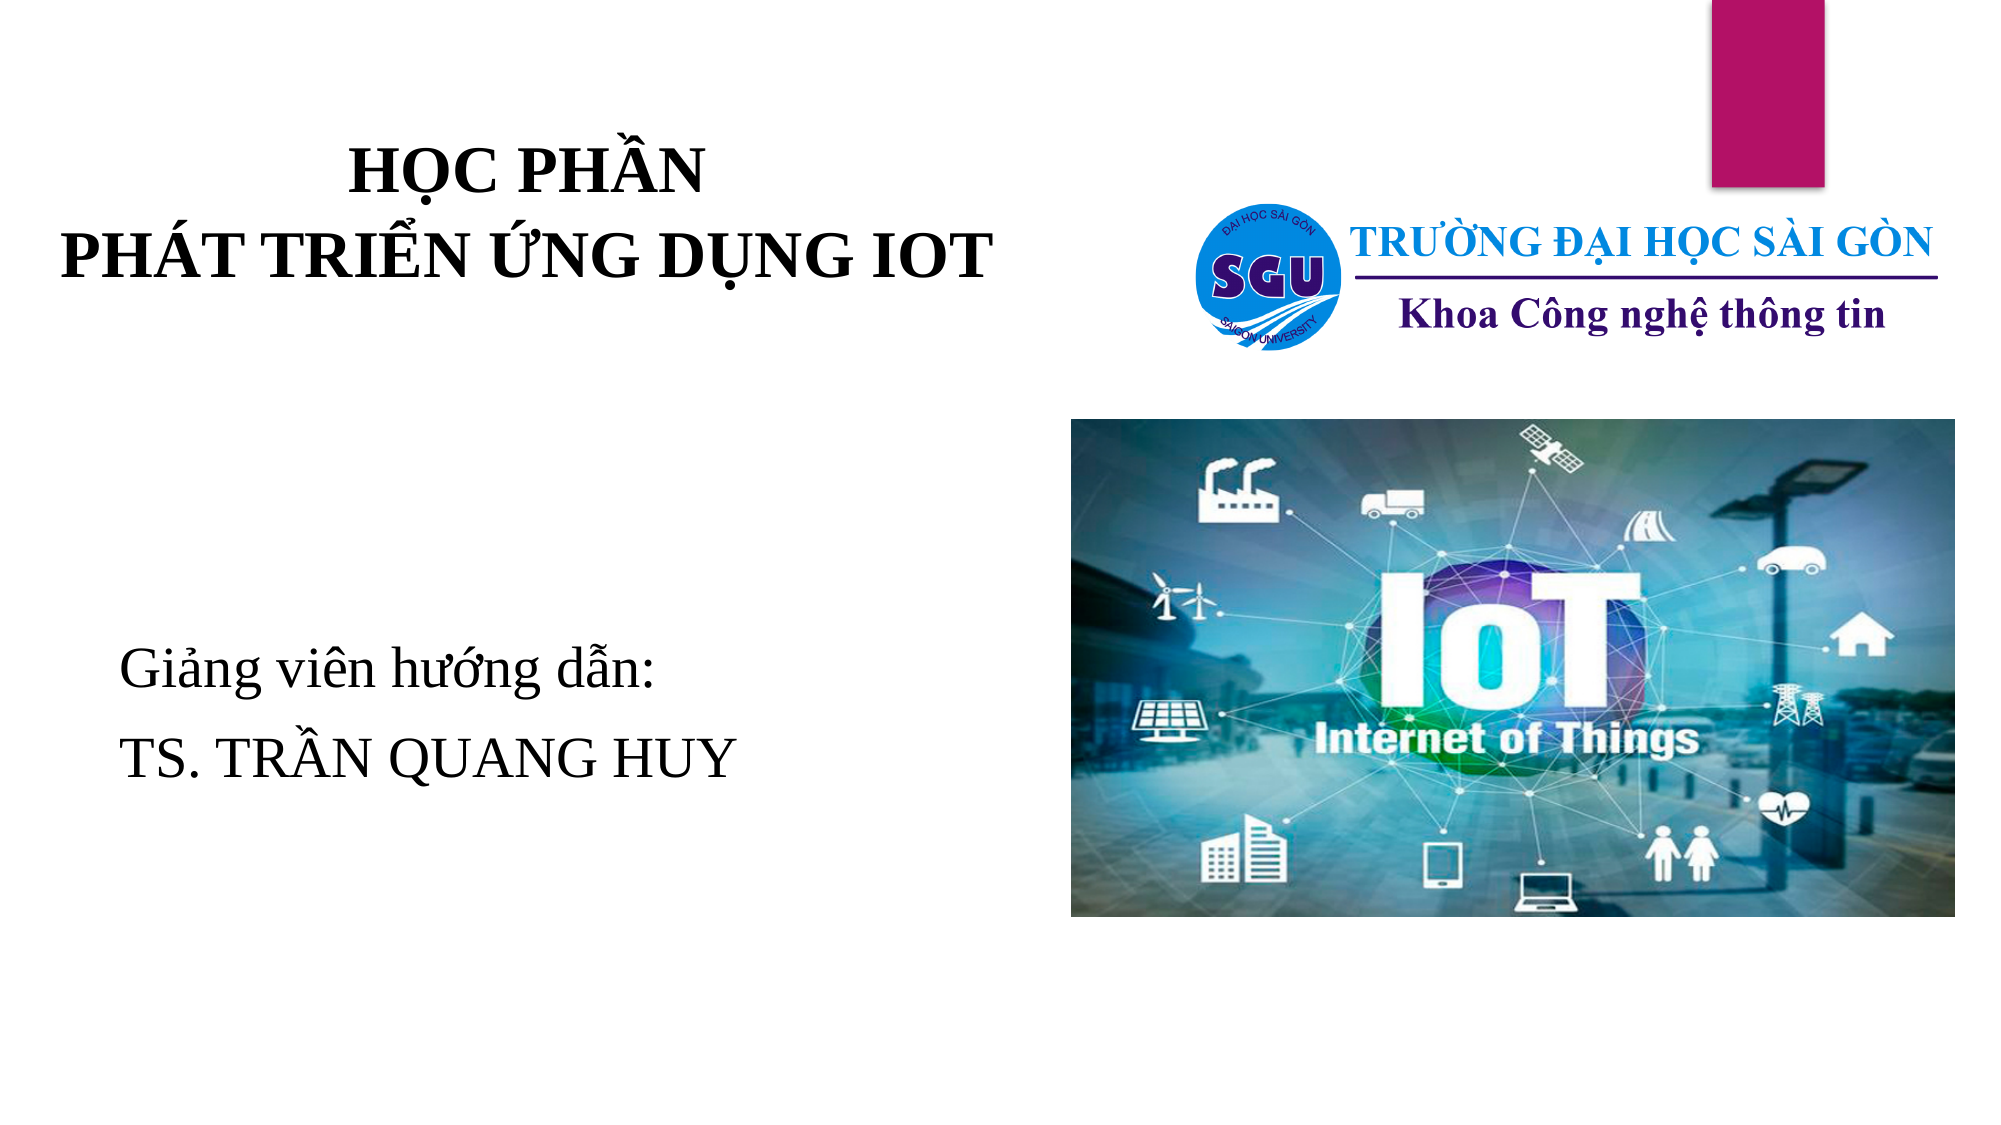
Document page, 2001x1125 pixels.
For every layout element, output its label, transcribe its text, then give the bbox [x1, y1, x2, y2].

text_box HỌC PHẦN PHÁT TRIỂN ỨNG DỤNG IOT [29, 80, 1026, 347]
picture [1194, 191, 1939, 363]
picture [1071, 419, 1955, 917]
text_box Giảng viên hướng dẫn: TS. TRẦN QUANG HUY [104, 396, 1101, 1022]
